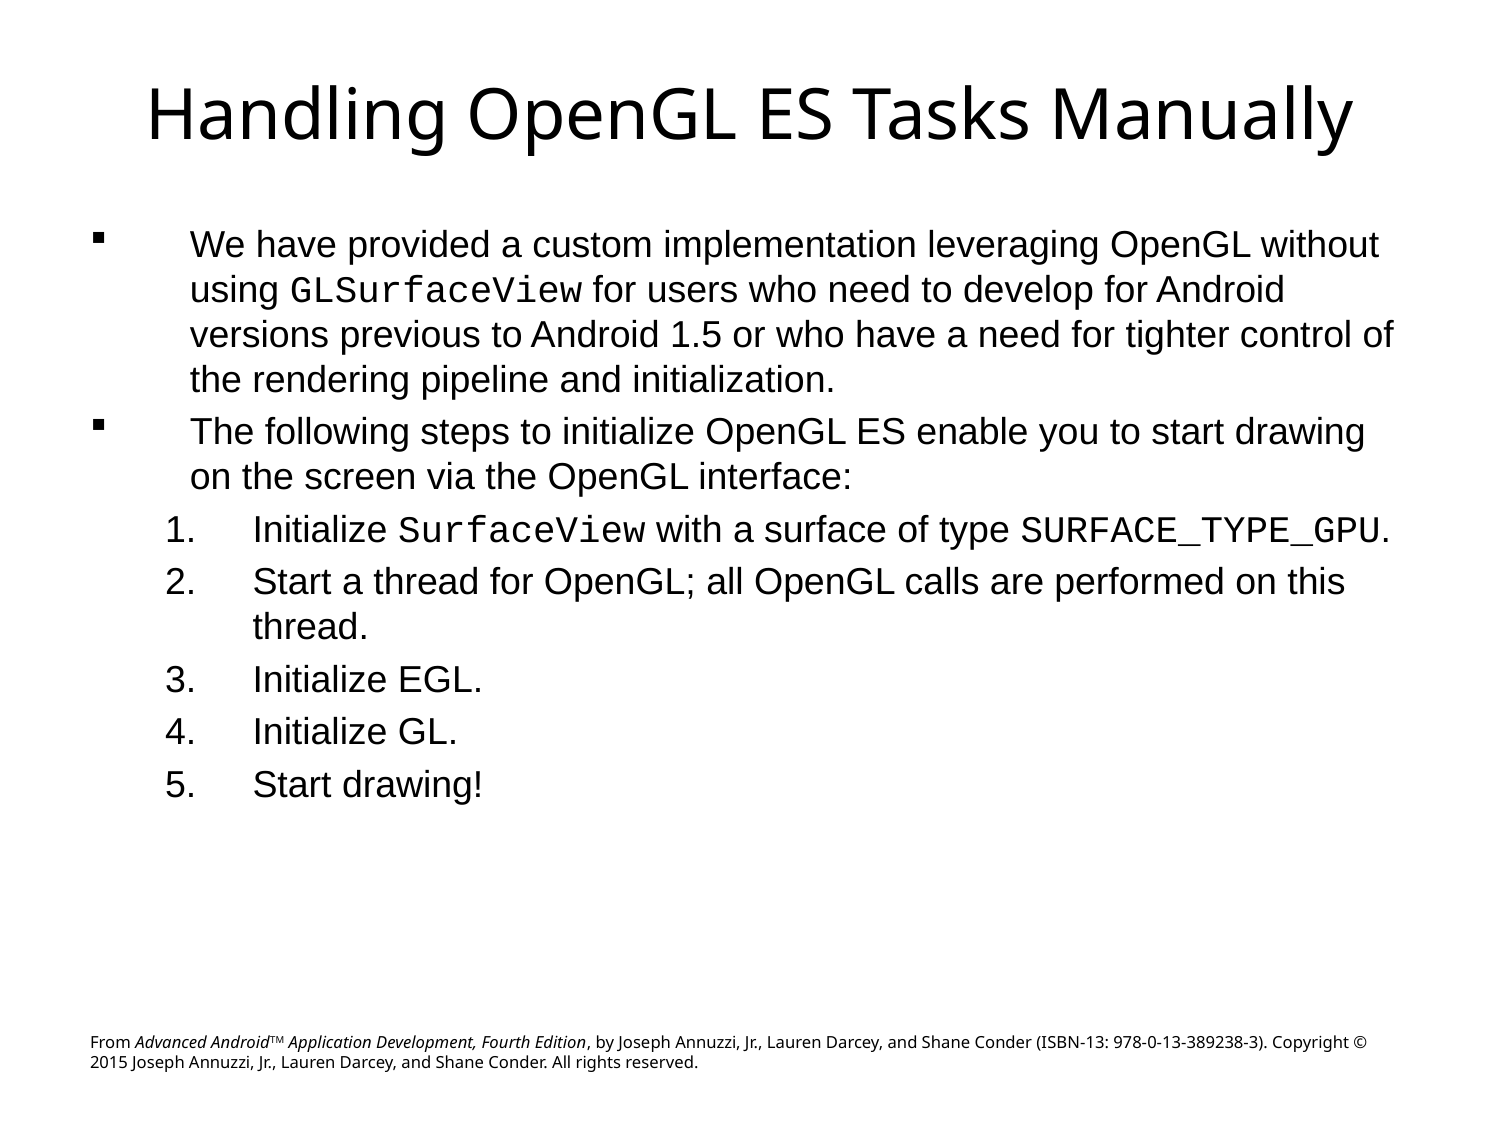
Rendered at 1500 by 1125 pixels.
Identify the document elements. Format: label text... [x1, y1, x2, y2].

title Handling OpenGL ES Tasks Manually [75, 45, 1425, 188]
footer From Advanced AndroidTM Application Development, Fourth Edition, by Joseph Annuzzi, Jr., Lauren Darcey, and Shane Conder (ISBN-13: 978-0-13-389238-3). Copyright © 2015 Joseph Annuzzi, Jr., Lauren Darcey, and Shane Conder. All rights reserved. [74, 1024, 1426, 1103]
list We have provided a custom implementation leveraging OpenGL without using GLSurfaceView for users who need to develop for Android versions previous to Android 1.5 or who have a need for tighter control of the rendering pipeline and initialization. The following steps to initialize OpenGL ES enable you to start drawing on the screen via the OpenGL interface: Initialize SurfaceView with a surface of type SURFACE_TYPE_GPU. Start a thread for OpenGL; all OpenGL calls are performed on this thread. Initialize EGL. Initialize GL. Start drawing! [75, 212, 1425, 1005]
